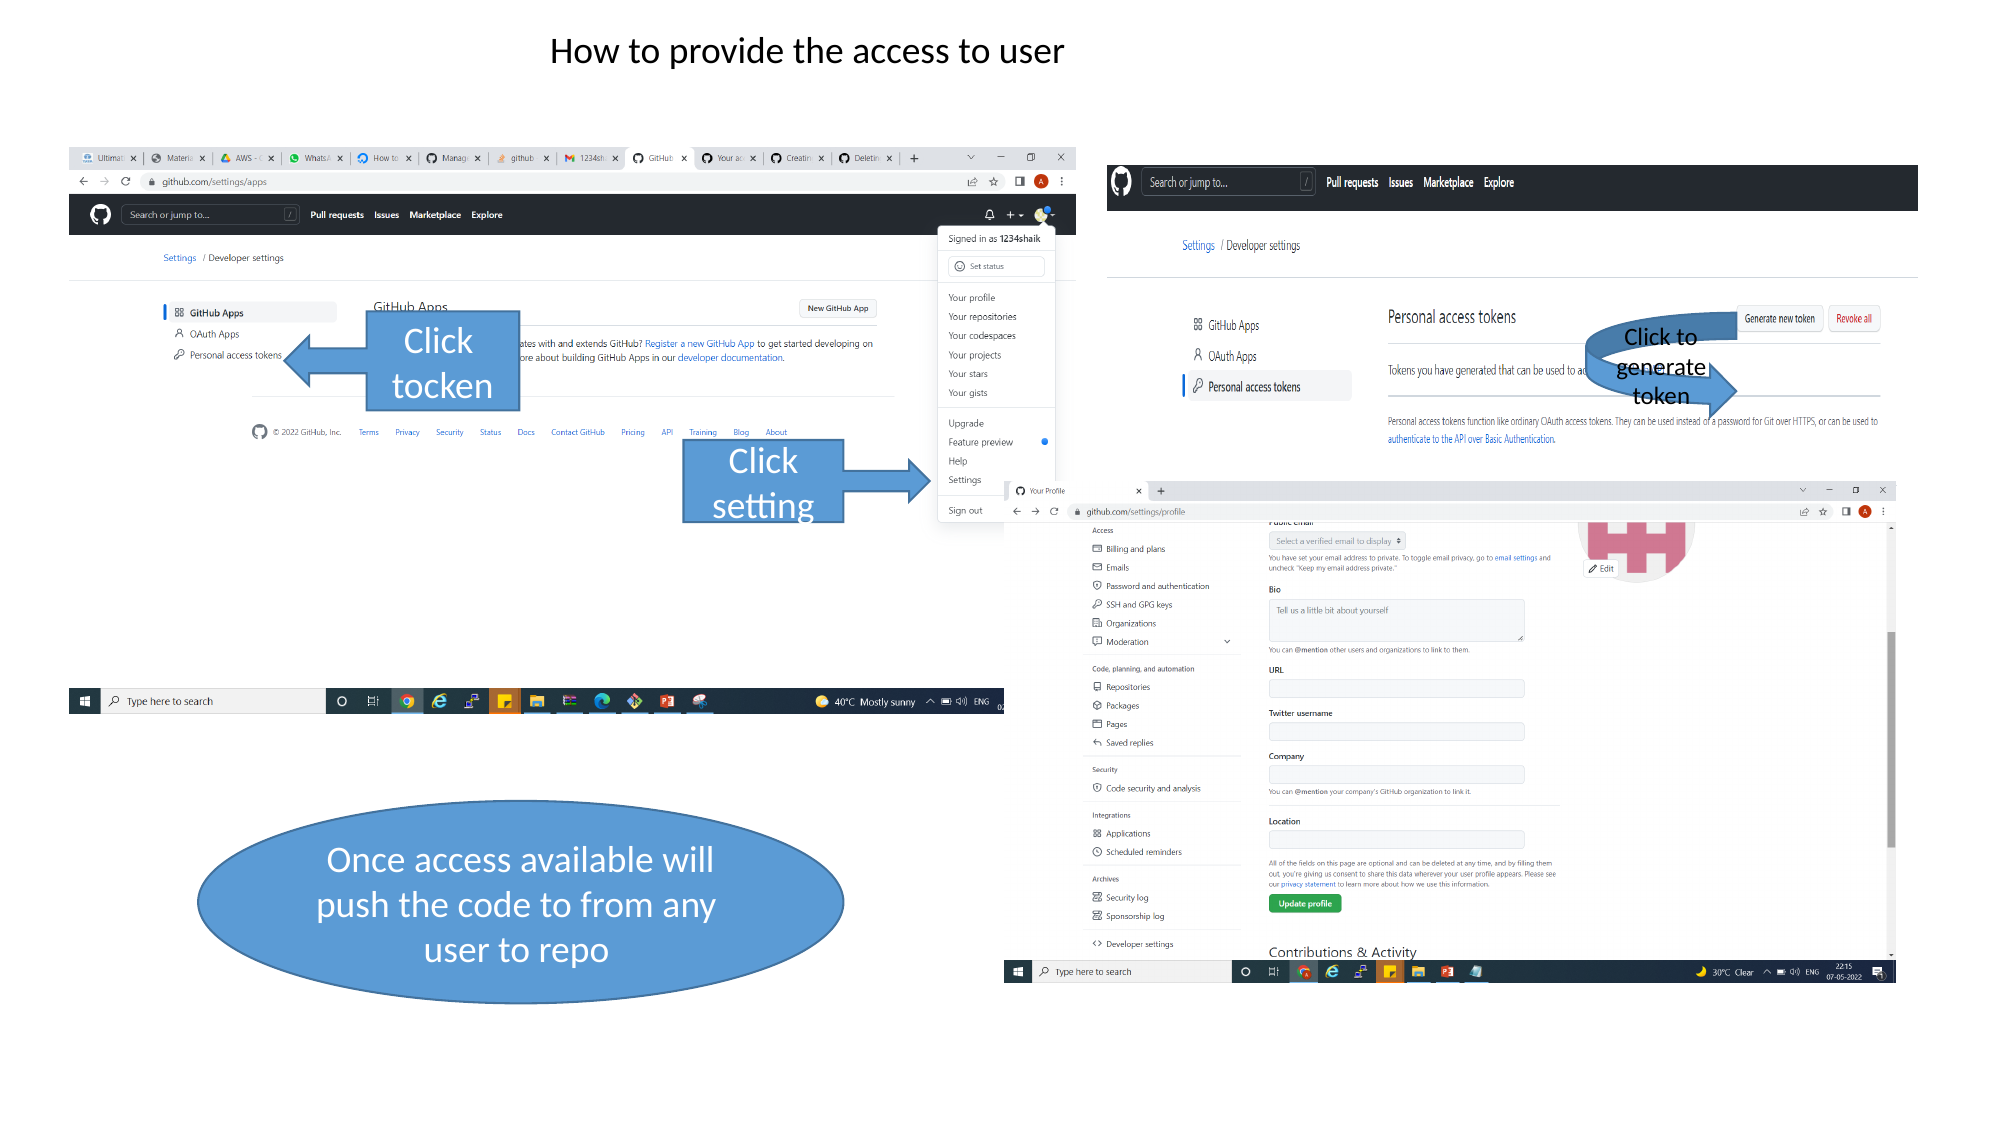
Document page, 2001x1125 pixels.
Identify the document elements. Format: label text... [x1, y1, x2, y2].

text_box Once access available will push the code to from any user to repo [197, 799, 845, 1005]
text_box How to provide the access to user [535, 18, 1081, 79]
picture [69, 147, 1918, 983]
